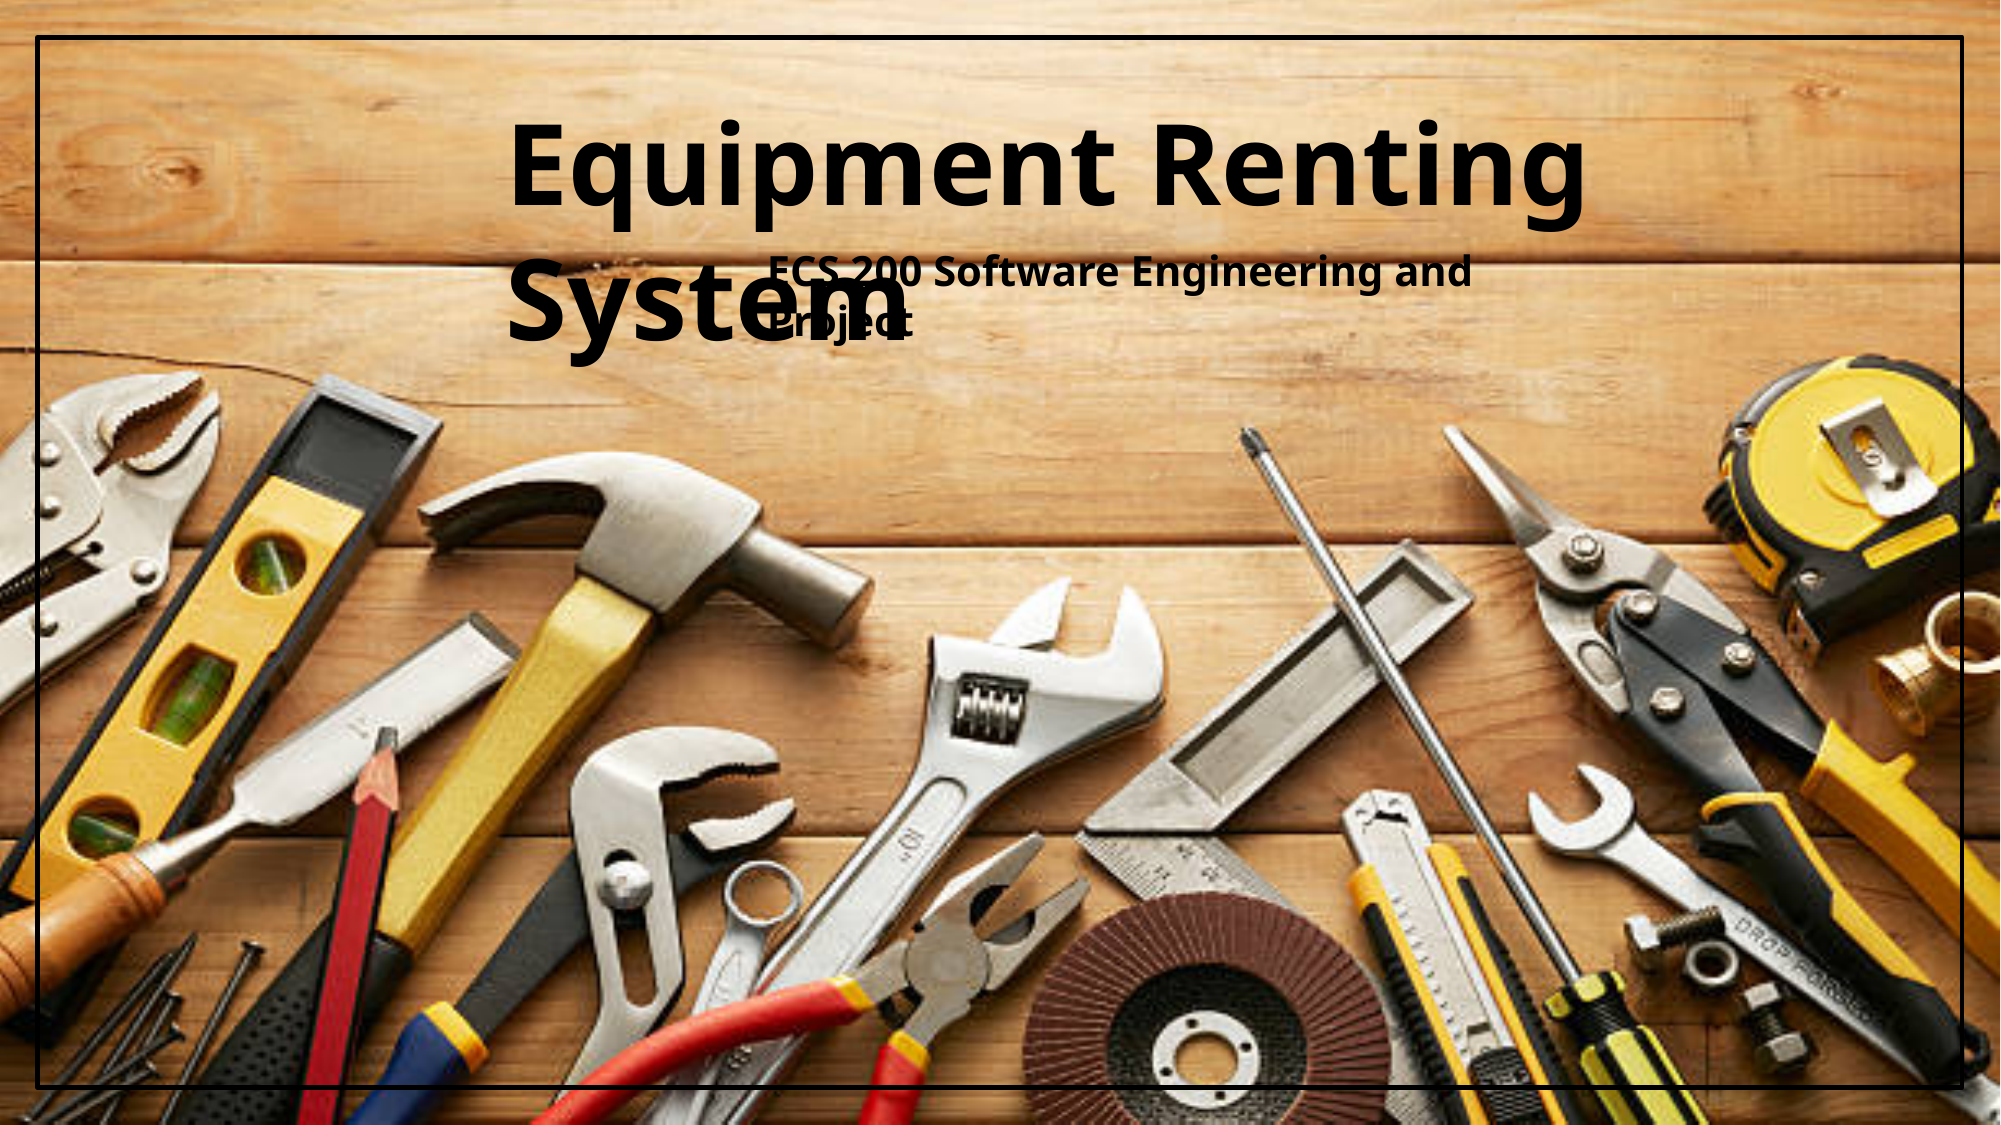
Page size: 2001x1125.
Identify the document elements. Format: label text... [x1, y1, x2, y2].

text_box Equipment Renting System [490, 85, 1918, 371]
picture [0, 0, 2001, 1125]
text_box ECS 200 Software Engineering and Project [752, 237, 1574, 353]
text_box [36, 36, 1963, 1089]
